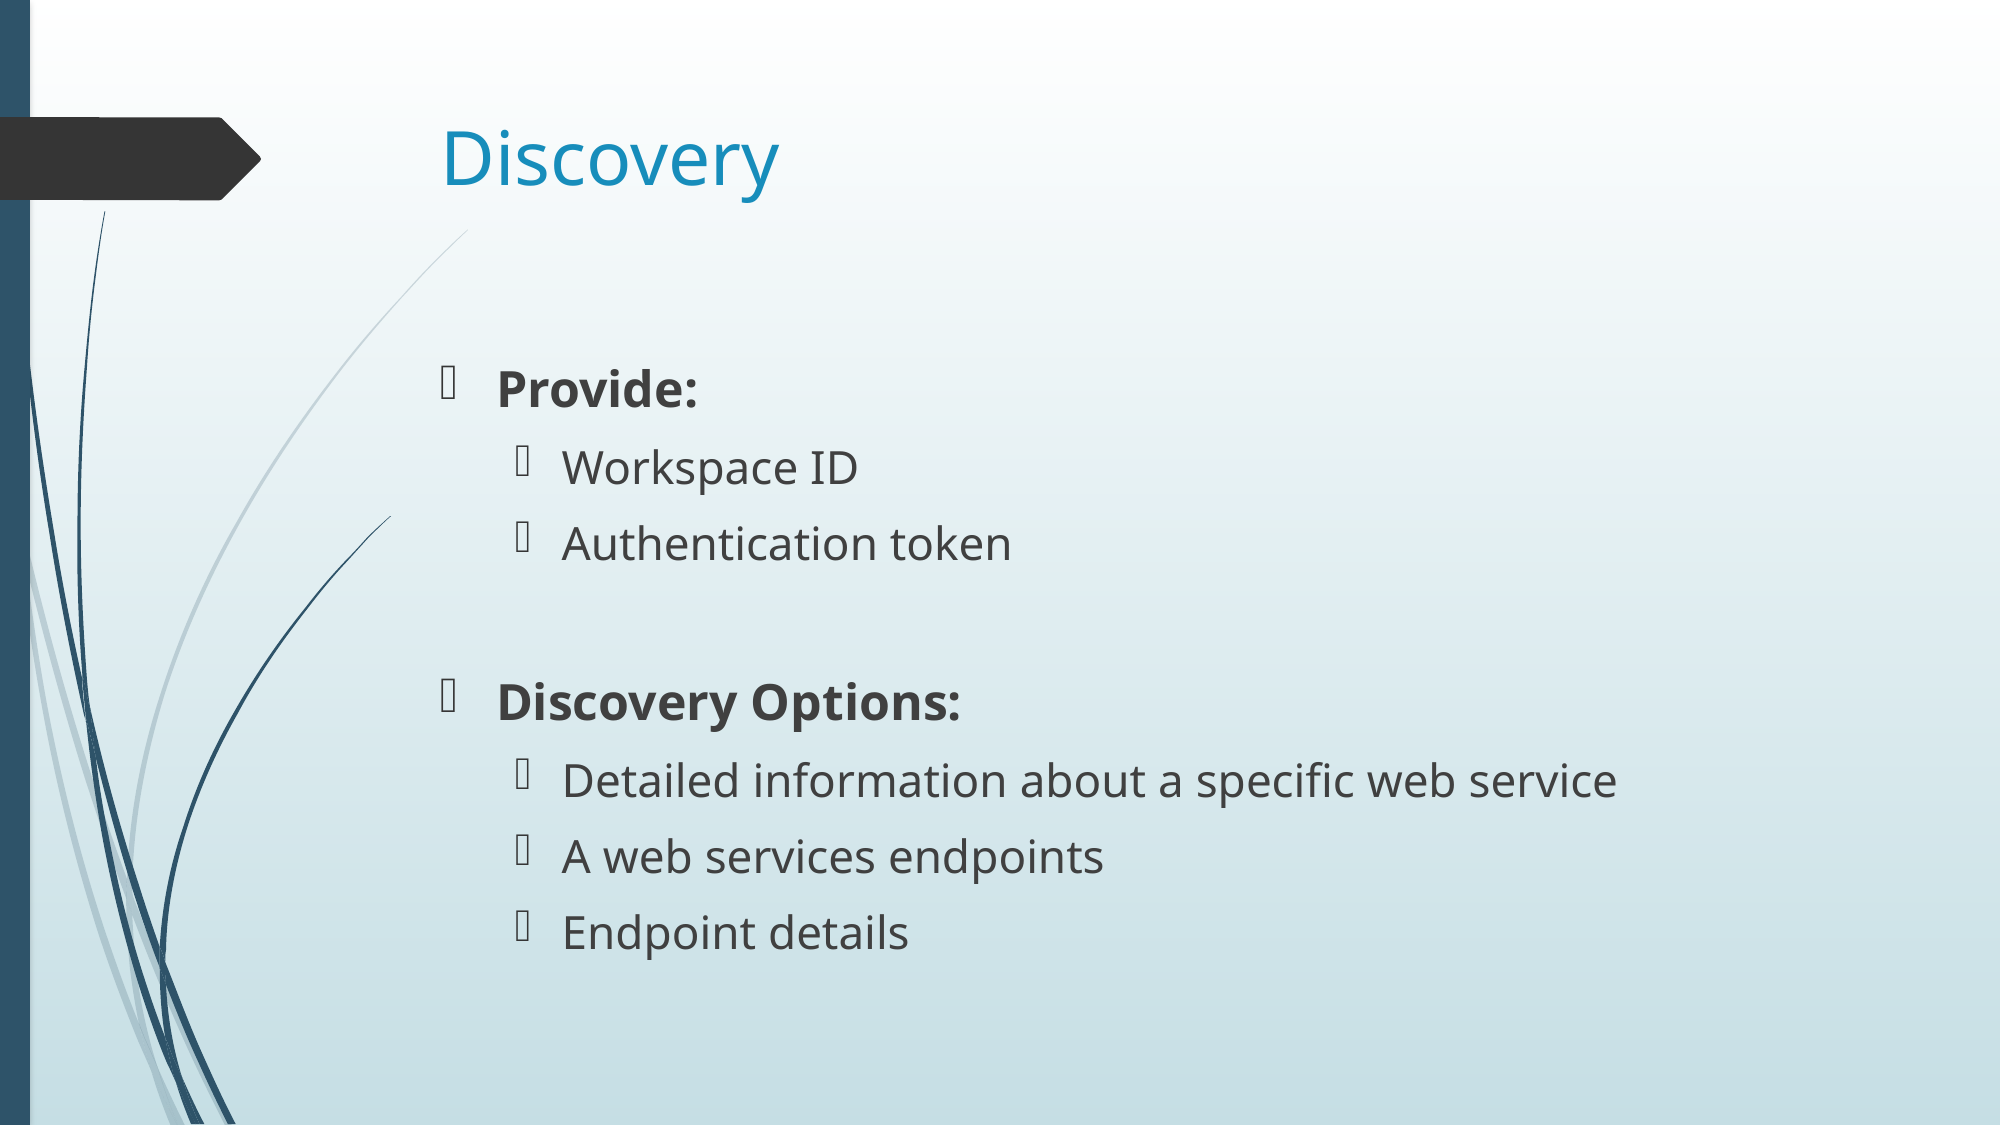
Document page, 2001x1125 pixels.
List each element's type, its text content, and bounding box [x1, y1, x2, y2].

title Discovery [425, 102, 1888, 313]
list Provide: Workspace ID Authentication token Discovery Options: Detailed information about a specific web service A web services endpoints Endpoint details [424, 350, 1888, 970]
